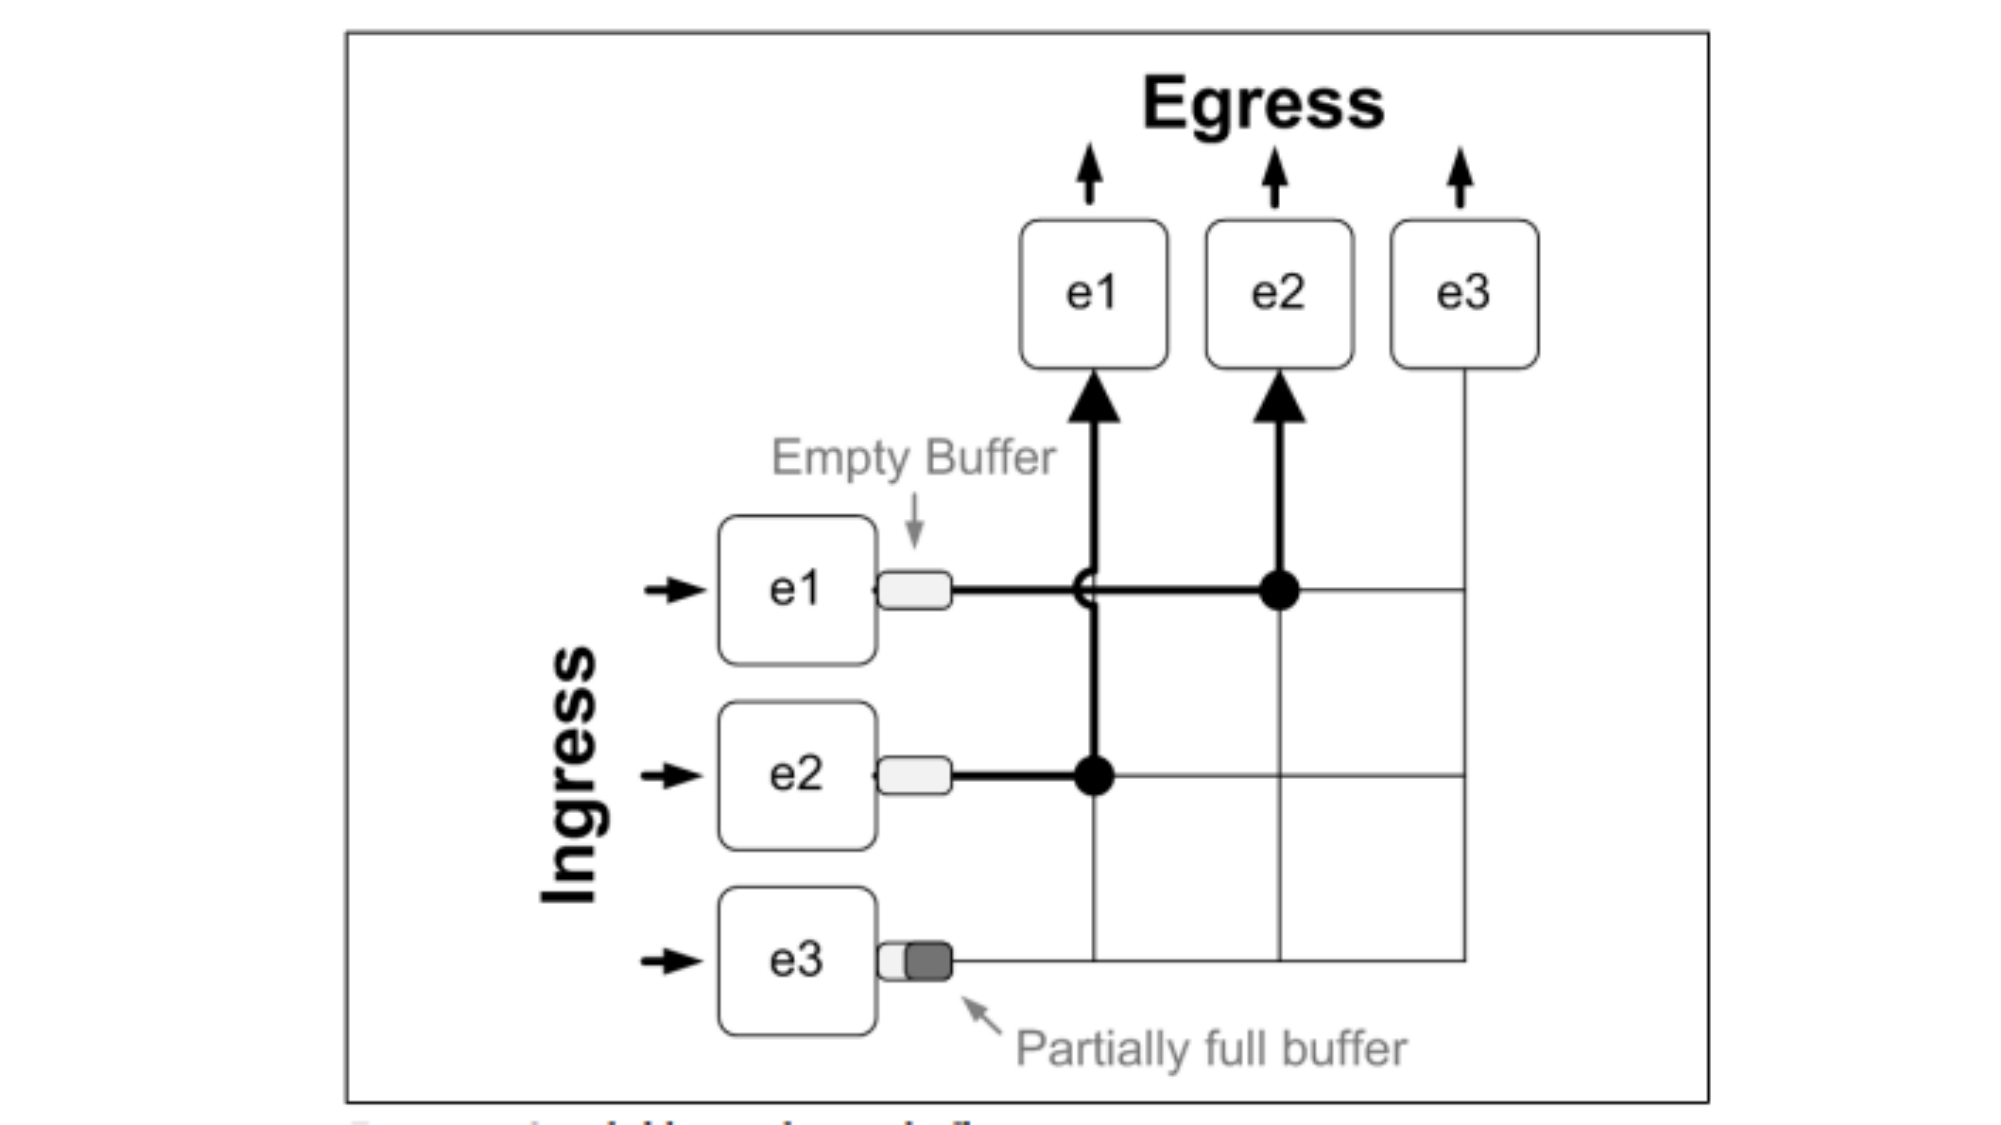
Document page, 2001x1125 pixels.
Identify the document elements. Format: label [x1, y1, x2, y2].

picture [261, 0, 1745, 1125]
